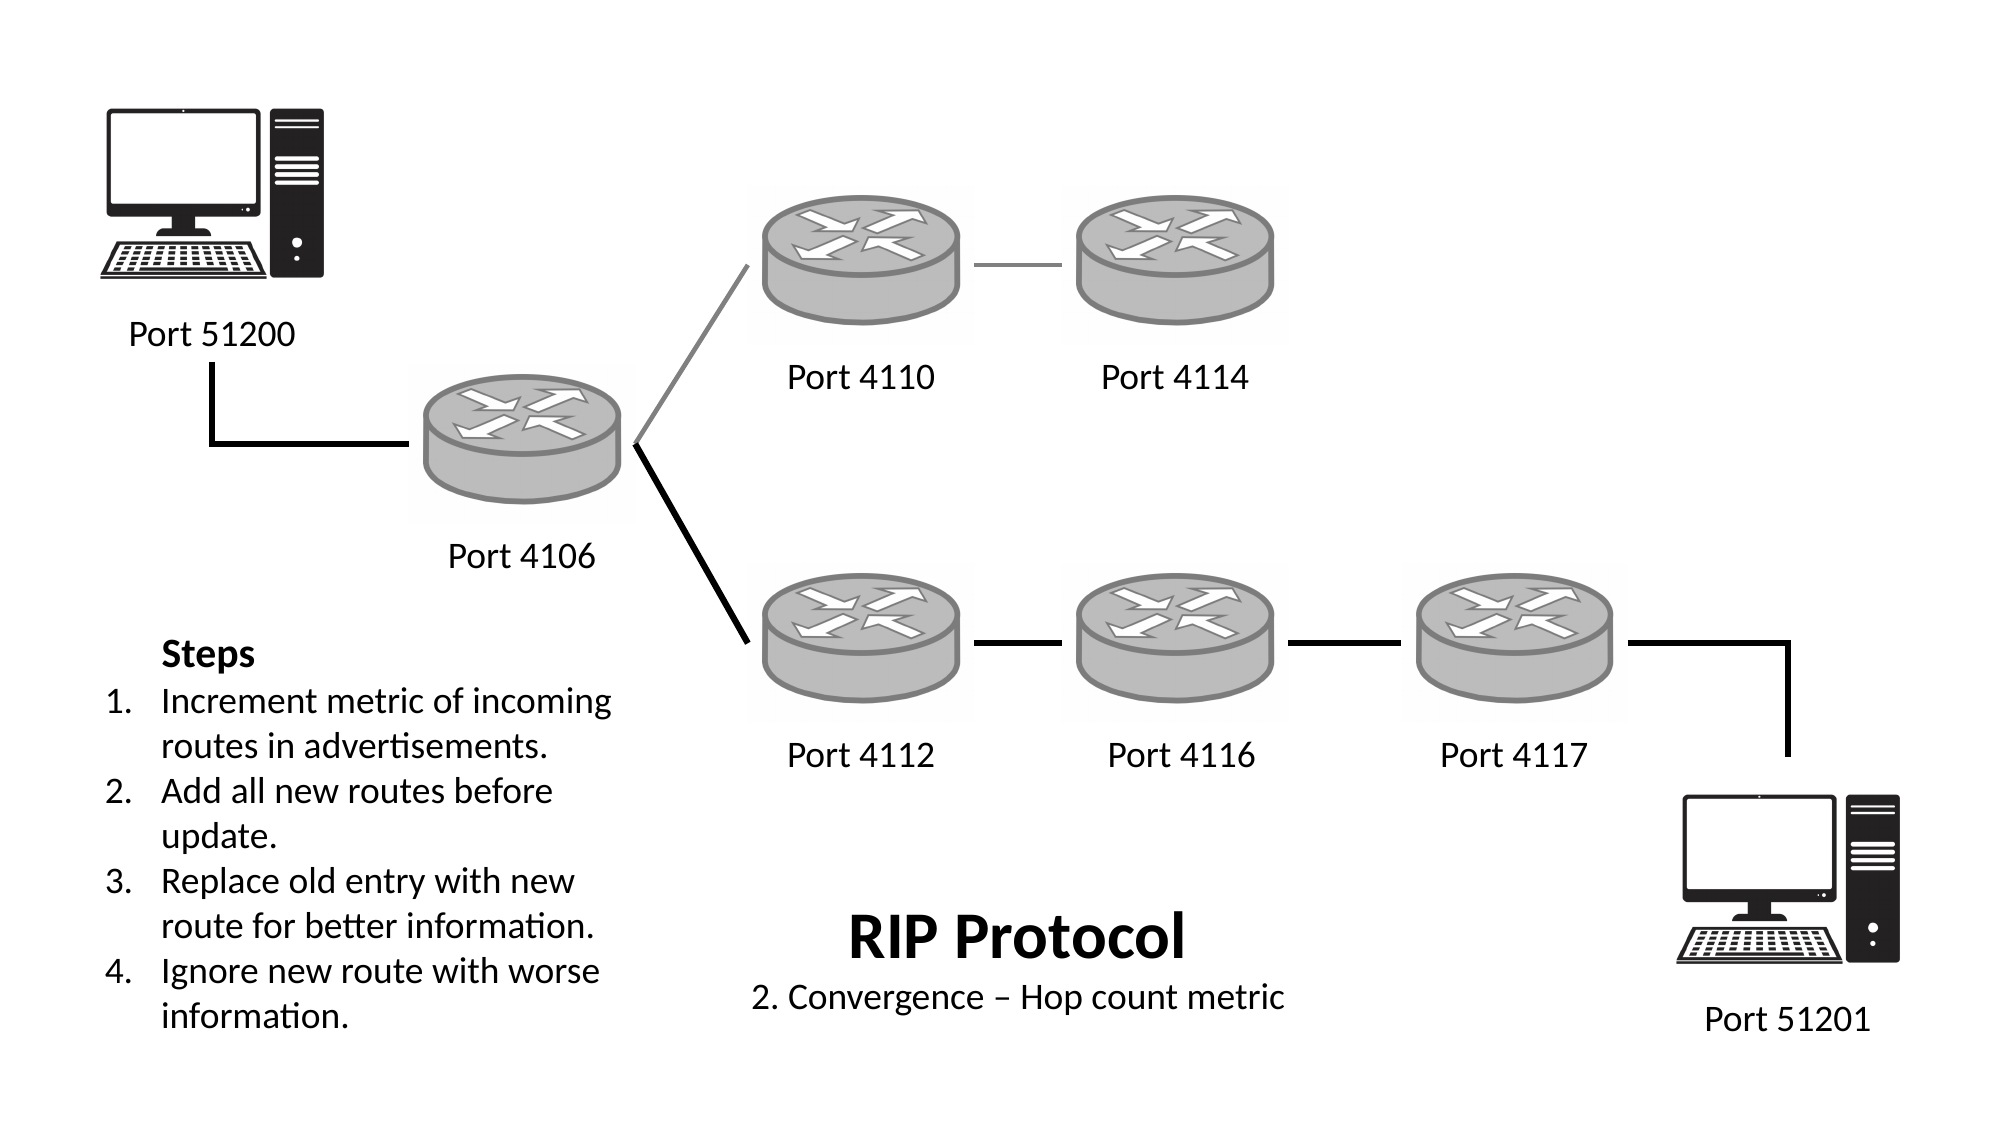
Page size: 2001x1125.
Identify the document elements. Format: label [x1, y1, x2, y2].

text_box [90, 71, 1910, 1048]
